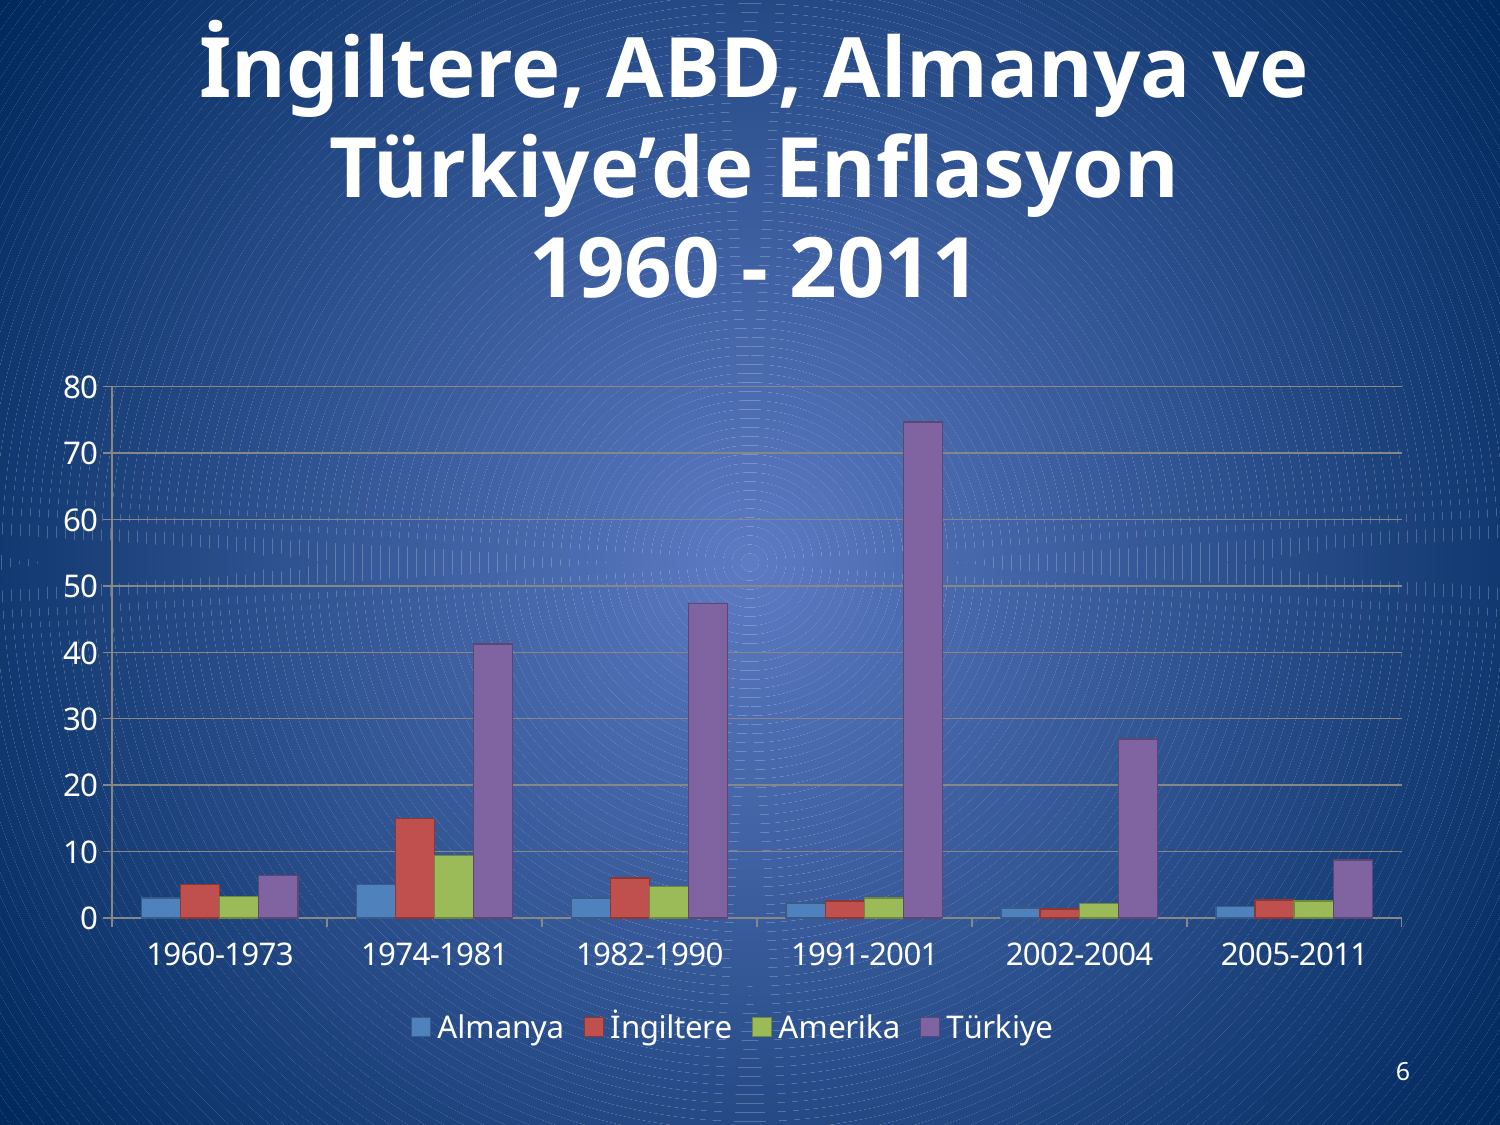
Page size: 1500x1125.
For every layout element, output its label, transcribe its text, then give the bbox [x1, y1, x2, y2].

title İngiltere, ABD, Almanya ve Türkiye’de Enflasyon 1960 - 2011 [116, 70, 1393, 259]
chart [34, 351, 1430, 1055]
slide_number 6 [1074, 1063, 1425, 1103]
